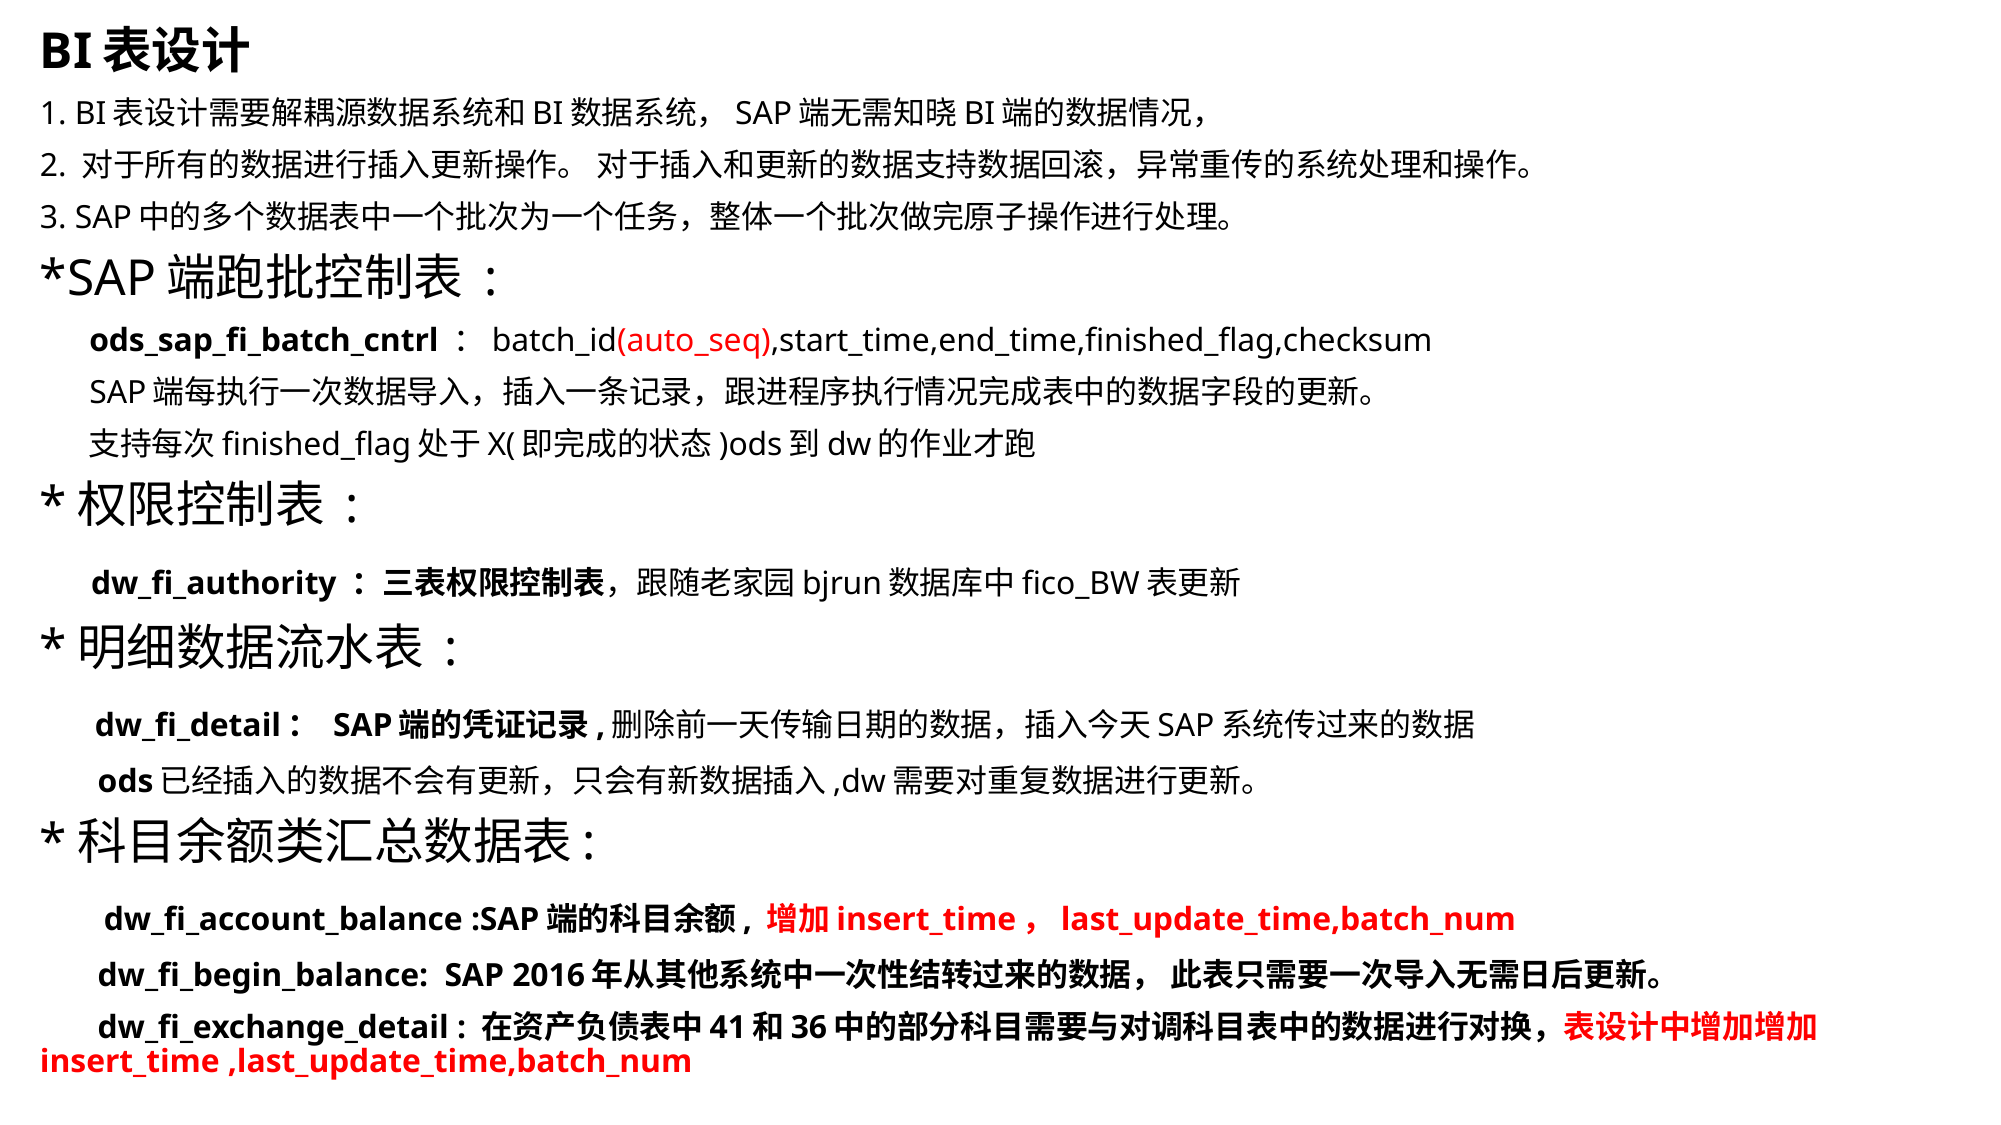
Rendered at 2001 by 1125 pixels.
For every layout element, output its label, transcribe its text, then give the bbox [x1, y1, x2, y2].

list BI表设计 1. BI表设计需要解耦源数据系统和BI数据系统，SAP端无需知晓BI端的数据情况， 2. 对于所有的数据进行插入更新操作。 对于插入和更新的数据支持数据回滚，异常重传的系统处理和操作。 3. SAP中的多个数据表中一个批次为一个任务，整体一个批次做完原子操作进行处理。 *SAP端跑批控制表 : ods_sap_fi_batch_cntrl ：batch_id(auto_seq),start_time,end_time,finished_flag,checksum SAP端每执行一次数据导入，插入一条记录，跟进程序执行情况完成表中的数据字段的更新。 支持每次finished_flag处于X(即完成的状态)ods到dw的作业才跑 *权限控制表 : dw_fi_authority ：三表权限控制表，跟随老家园bjrun数据库中fico_BW表更新 *明细数据流水表 : dw_fi_detail： SAP端的凭证记录,删除前一天传输日期的数据，插入今天SAP系统传过来的数据 ods已经插入的数据不会有更新，只会有新数据插入,dw需要对重复数据进行更新。 *科目余额类汇总数据表: dw_fi_account_balance :SAP端的科目余额, 增加insert_time，last_update_time,batch_num dw_fi_begin_balance: SAP 2016年从其他系统中一次性结转过来的数据， 此表只需要一次导入无需日后更新。 dw_fi_exchange_detail : 在资产负债表中41和36中的部分科目需要与对调科目表中的数据进行对换，表设计中增加增加insert_time ,last_update_time,batch_num [24, 18, 2000, 1093]
